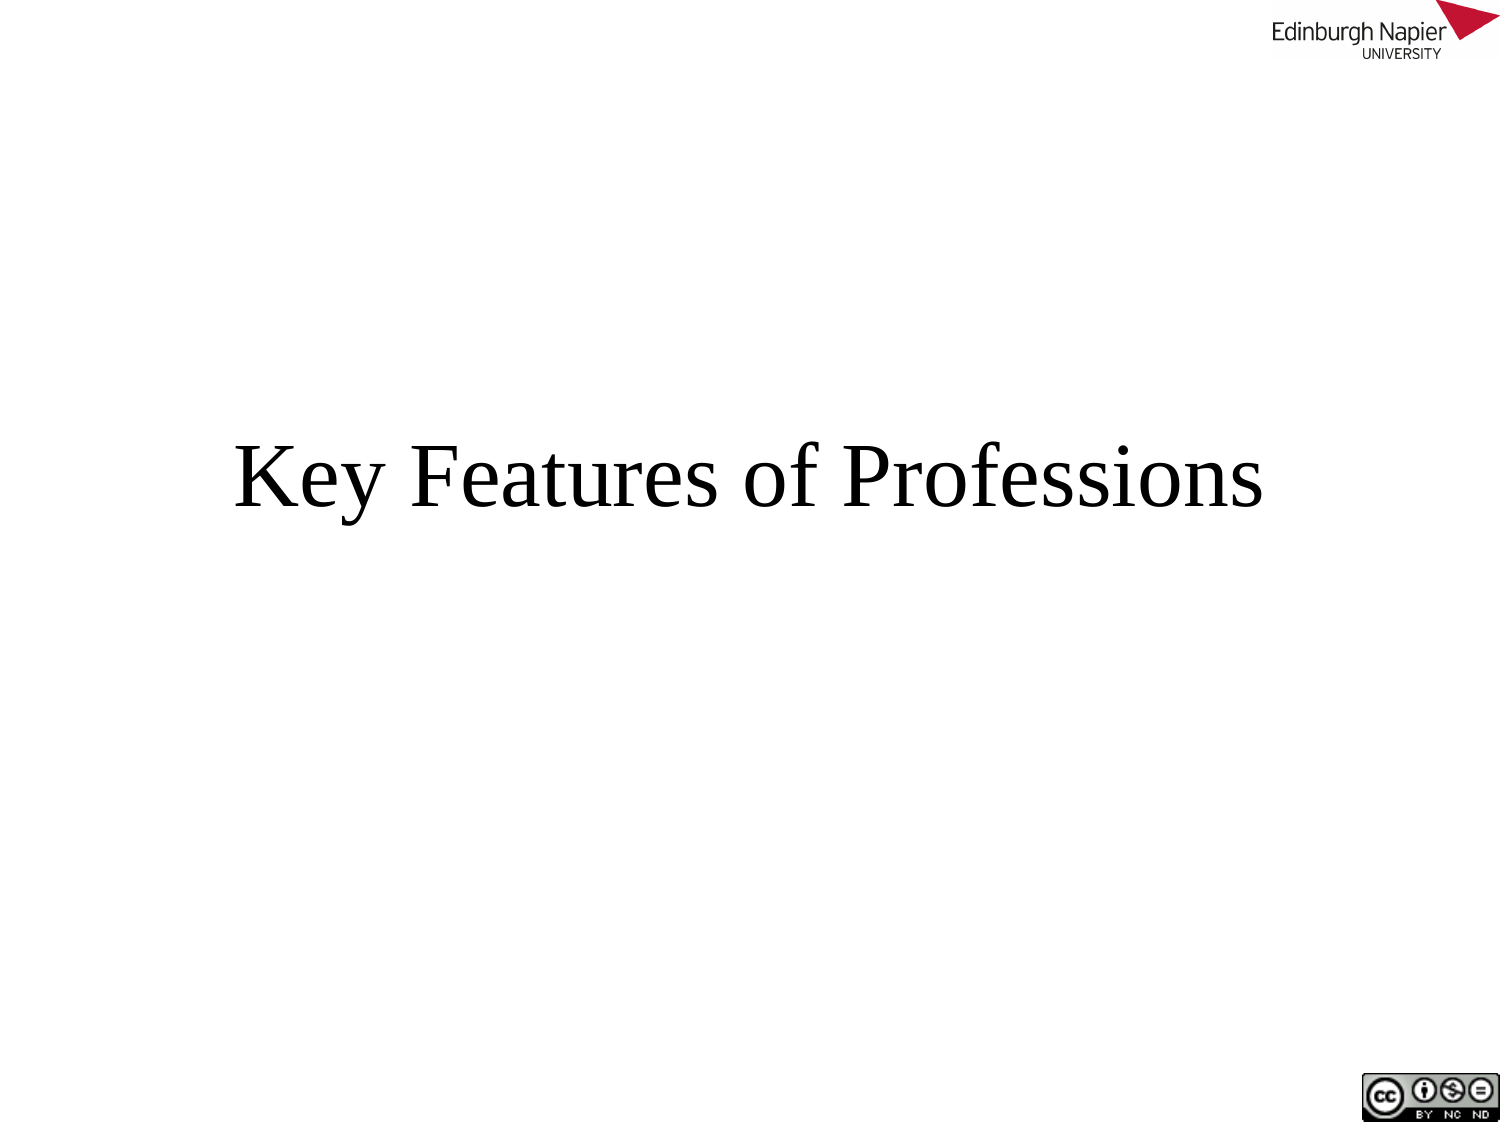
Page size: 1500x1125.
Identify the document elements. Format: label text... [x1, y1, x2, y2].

picture [1273, 0, 1500, 60]
picture [1362, 1073, 1500, 1123]
title Key Features of Professions [112, 349, 1388, 591]
